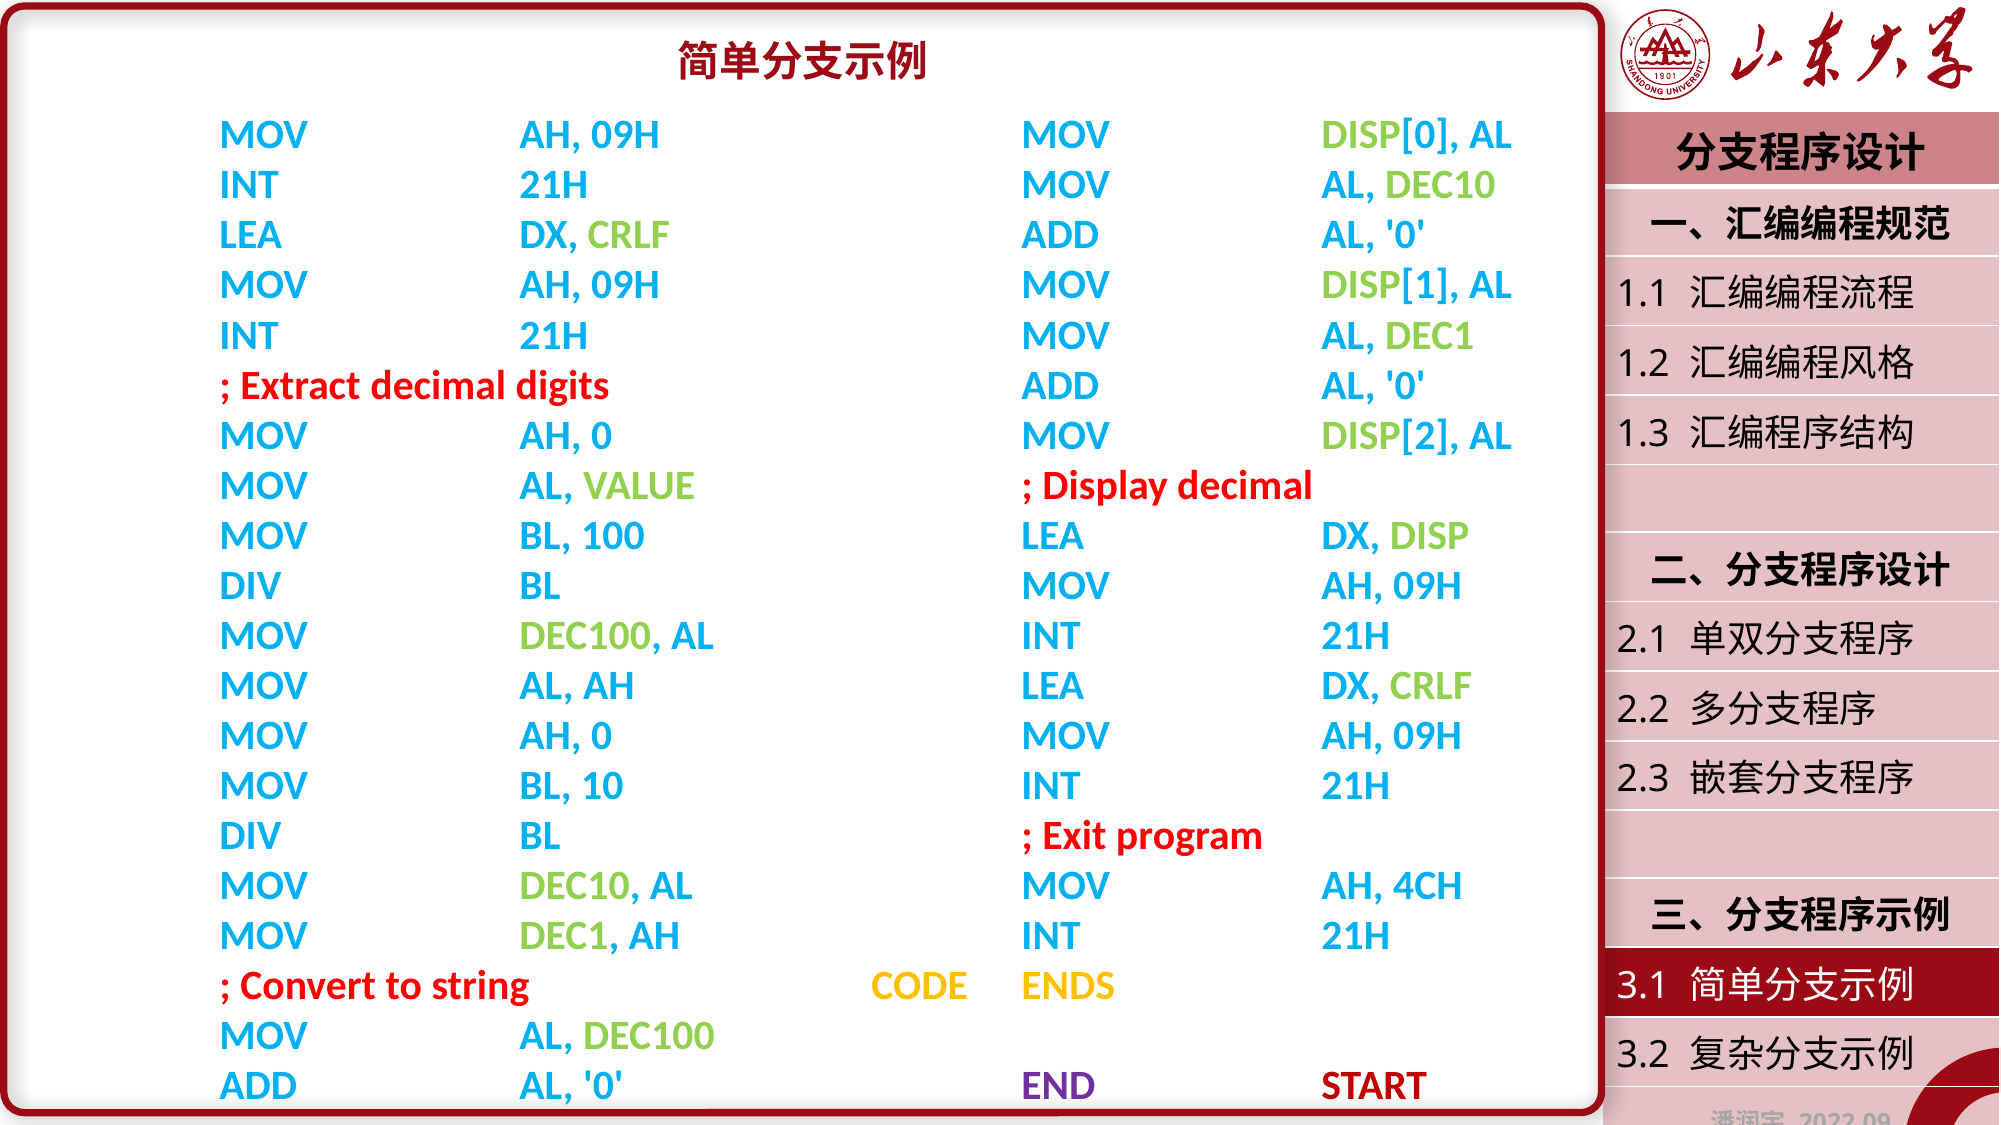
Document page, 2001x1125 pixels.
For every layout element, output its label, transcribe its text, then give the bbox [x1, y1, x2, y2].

table_header 分支程序设计 [1618, 112, 1999, 184]
text_box MOV AH, 09H INT 21H LEA DX, CRLF MOV AH, 09H INT 21H ; Extract decimal digits MOV AH, 0 MOV AL, VALUE MOV BL, 100 DIV BL MOV DEC100, AL MOV AL, AH MOV AH, 0 MOV BL, 10 DIV BL MOV DEC10, AL MOV DEC1, AH ; Convert to string MOV AL, DEC100 ADD AL, '0' [54, 99, 800, 1116]
text_box MOV DISP[0], AL MOV AL, DEC10 ADD AL, '0' MOV DISP[1], AL MOV AL, DEC1 ADD AL, '0' MOV DISP[2], AL ; Display decimal LEA DX, DISP MOV AH, 09H INT 21H LEA DX, CRLF MOV AH, 09H INT 21H ; Exit program MOV AH, 4CH INT 21H CODE ENDS END START [856, 99, 1602, 1116]
table_cell [1618, 465, 1999, 531]
table_cell 1.3 汇编程序结构 [1618, 396, 1999, 464]
table_cell 2.2 多分支程序 [1619, 672, 1999, 740]
table_cell 2.3 嵌套分支程序 [1619, 742, 1999, 809]
table_cell [1619, 811, 1999, 877]
table_cell 二、分支程序设计 [1619, 533, 1999, 601]
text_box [1620, 5, 1977, 100]
table_cell 1.2 汇编编程风格 [1618, 326, 1999, 394]
table_cell 三、分支程序示例 [1619, 879, 1999, 946]
table_cell 1.1 汇编编程流程 [1618, 257, 1999, 325]
text_box [2, 4, 1603, 1114]
table_cell 一、汇编编程规范 [1618, 189, 1999, 255]
text_box 简单分支示例 [54, 27, 1551, 93]
table_cell 3.2 复杂分支示例 [1619, 1018, 1999, 1086]
table_cell 3.1 简单分支示例 [1619, 948, 1999, 1016]
table_cell 2.1 单双分支程序 [1619, 602, 1999, 670]
table_cell 潘润宇 2022.09 [1603, 1087, 1999, 1125]
